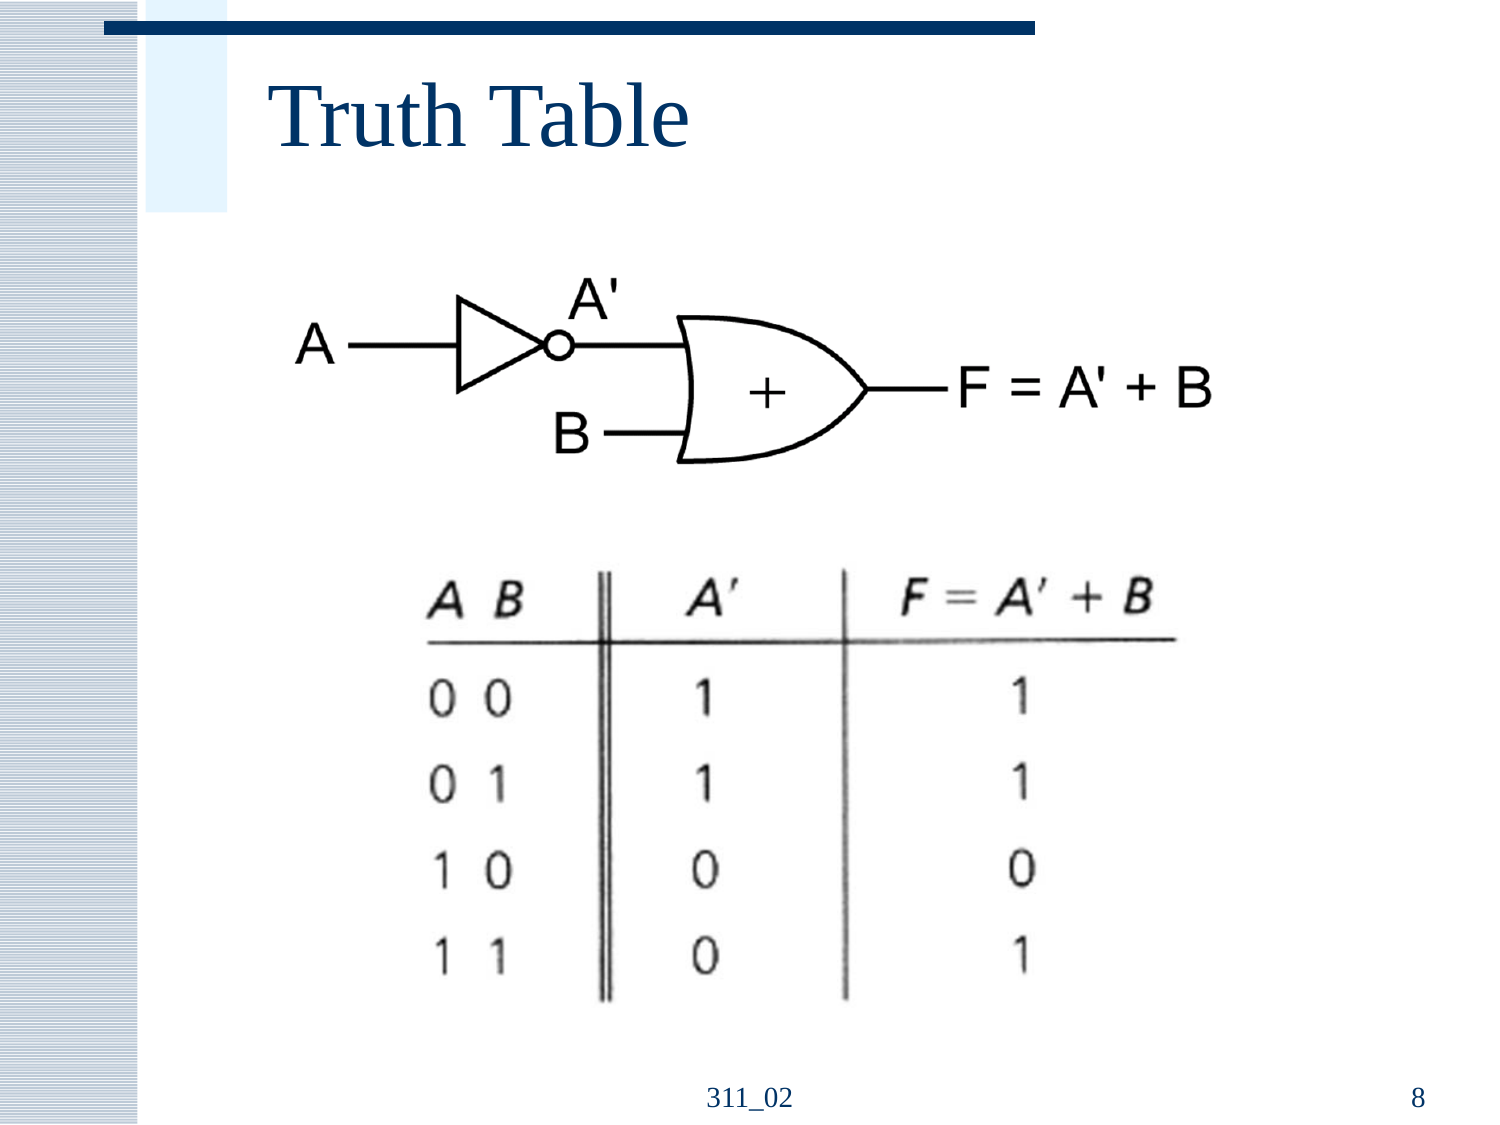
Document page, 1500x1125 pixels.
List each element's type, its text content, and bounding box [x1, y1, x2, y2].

footer 311_02 [612, 1045, 888, 1122]
slide_number 8 [1080, 1045, 1442, 1122]
picture [262, 249, 1238, 488]
picture [399, 524, 1216, 1028]
title Truth Table [251, 24, 1463, 213]
